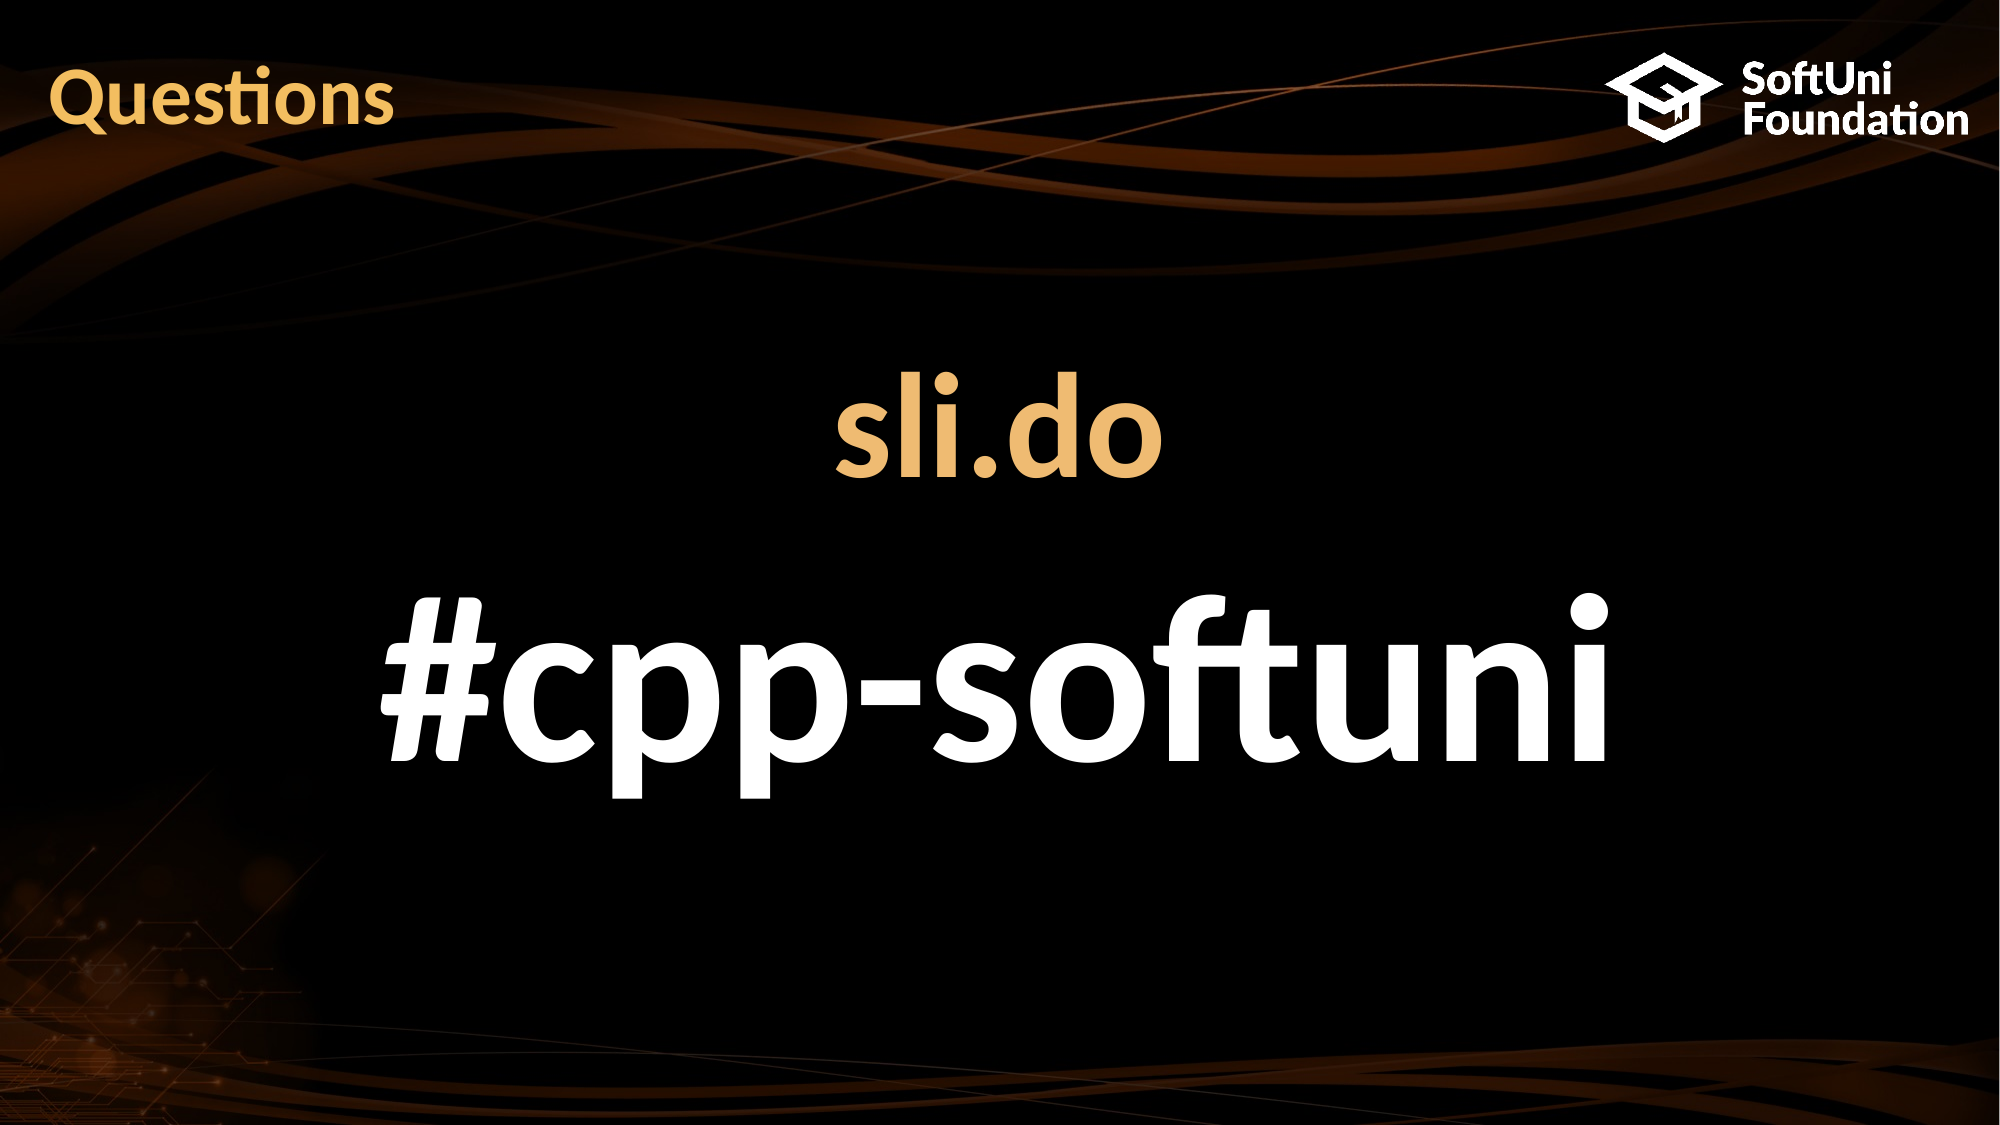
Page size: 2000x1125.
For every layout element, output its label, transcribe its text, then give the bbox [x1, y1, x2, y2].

list sli.do #cpp-softuni [31, 312, 1968, 849]
picture [0, 0, 2000, 1125]
title Questions [30, 6, 1602, 189]
